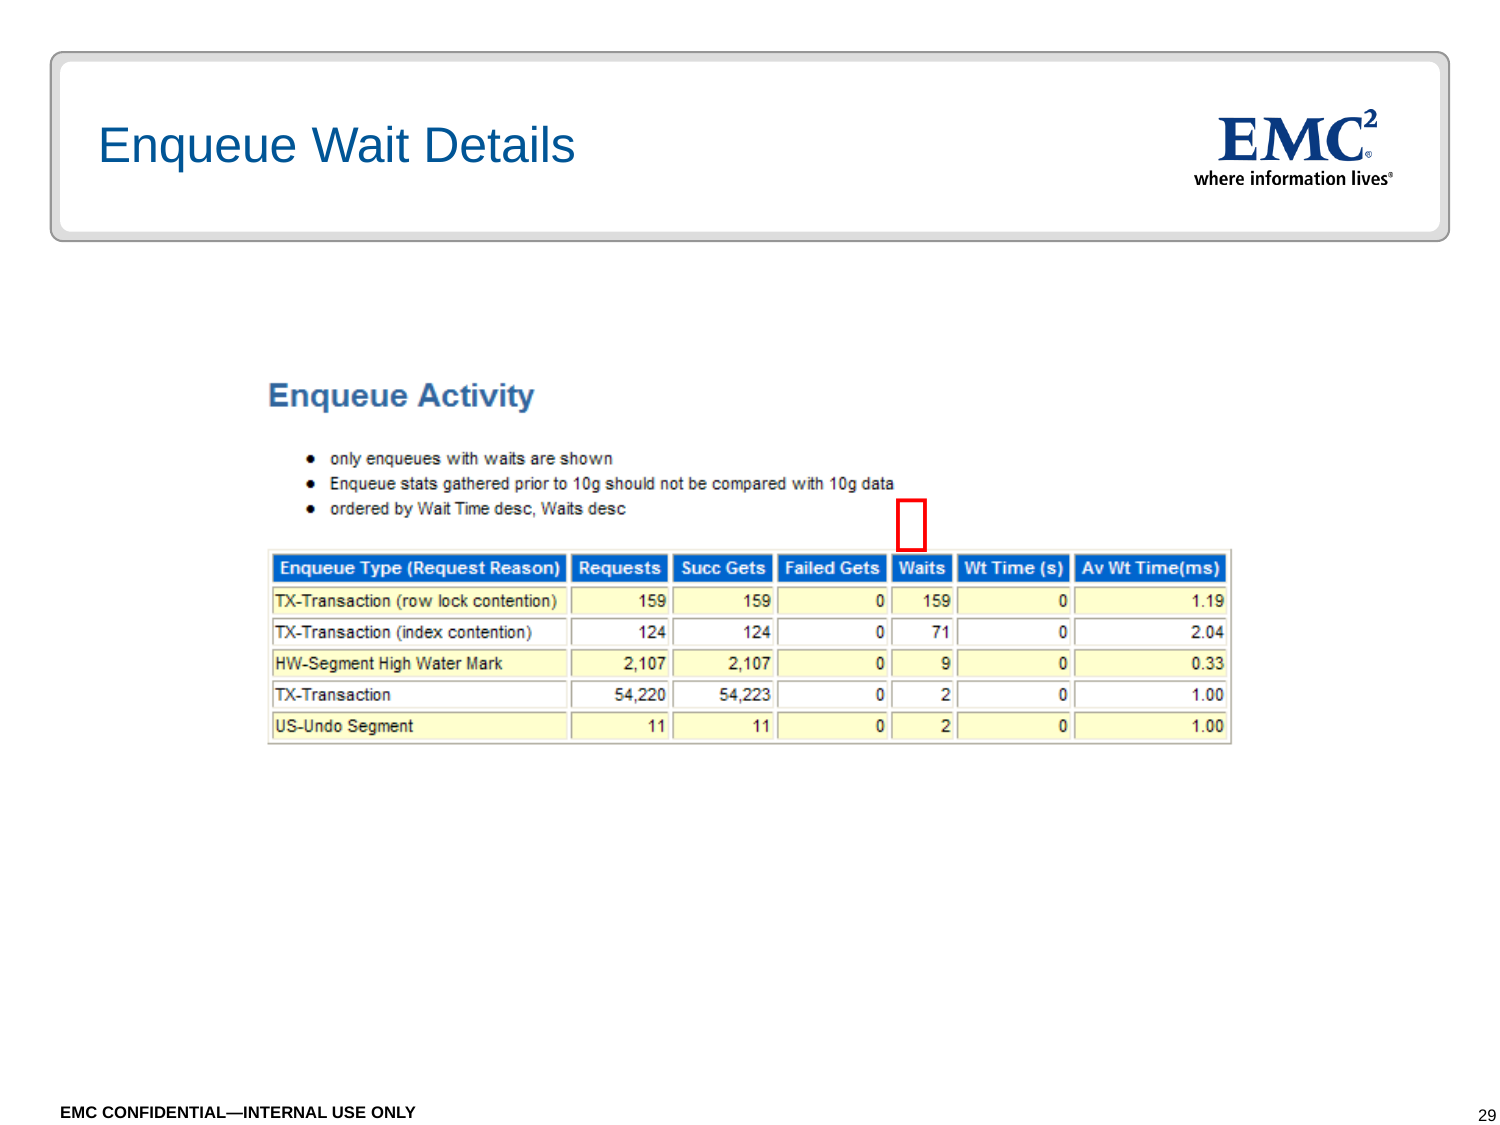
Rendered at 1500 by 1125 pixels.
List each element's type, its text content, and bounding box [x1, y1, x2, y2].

picture [1194, 109, 1393, 185]
title Enqueue Wait Details [97, 75, 1129, 218]
picture [259, 373, 1241, 751]
